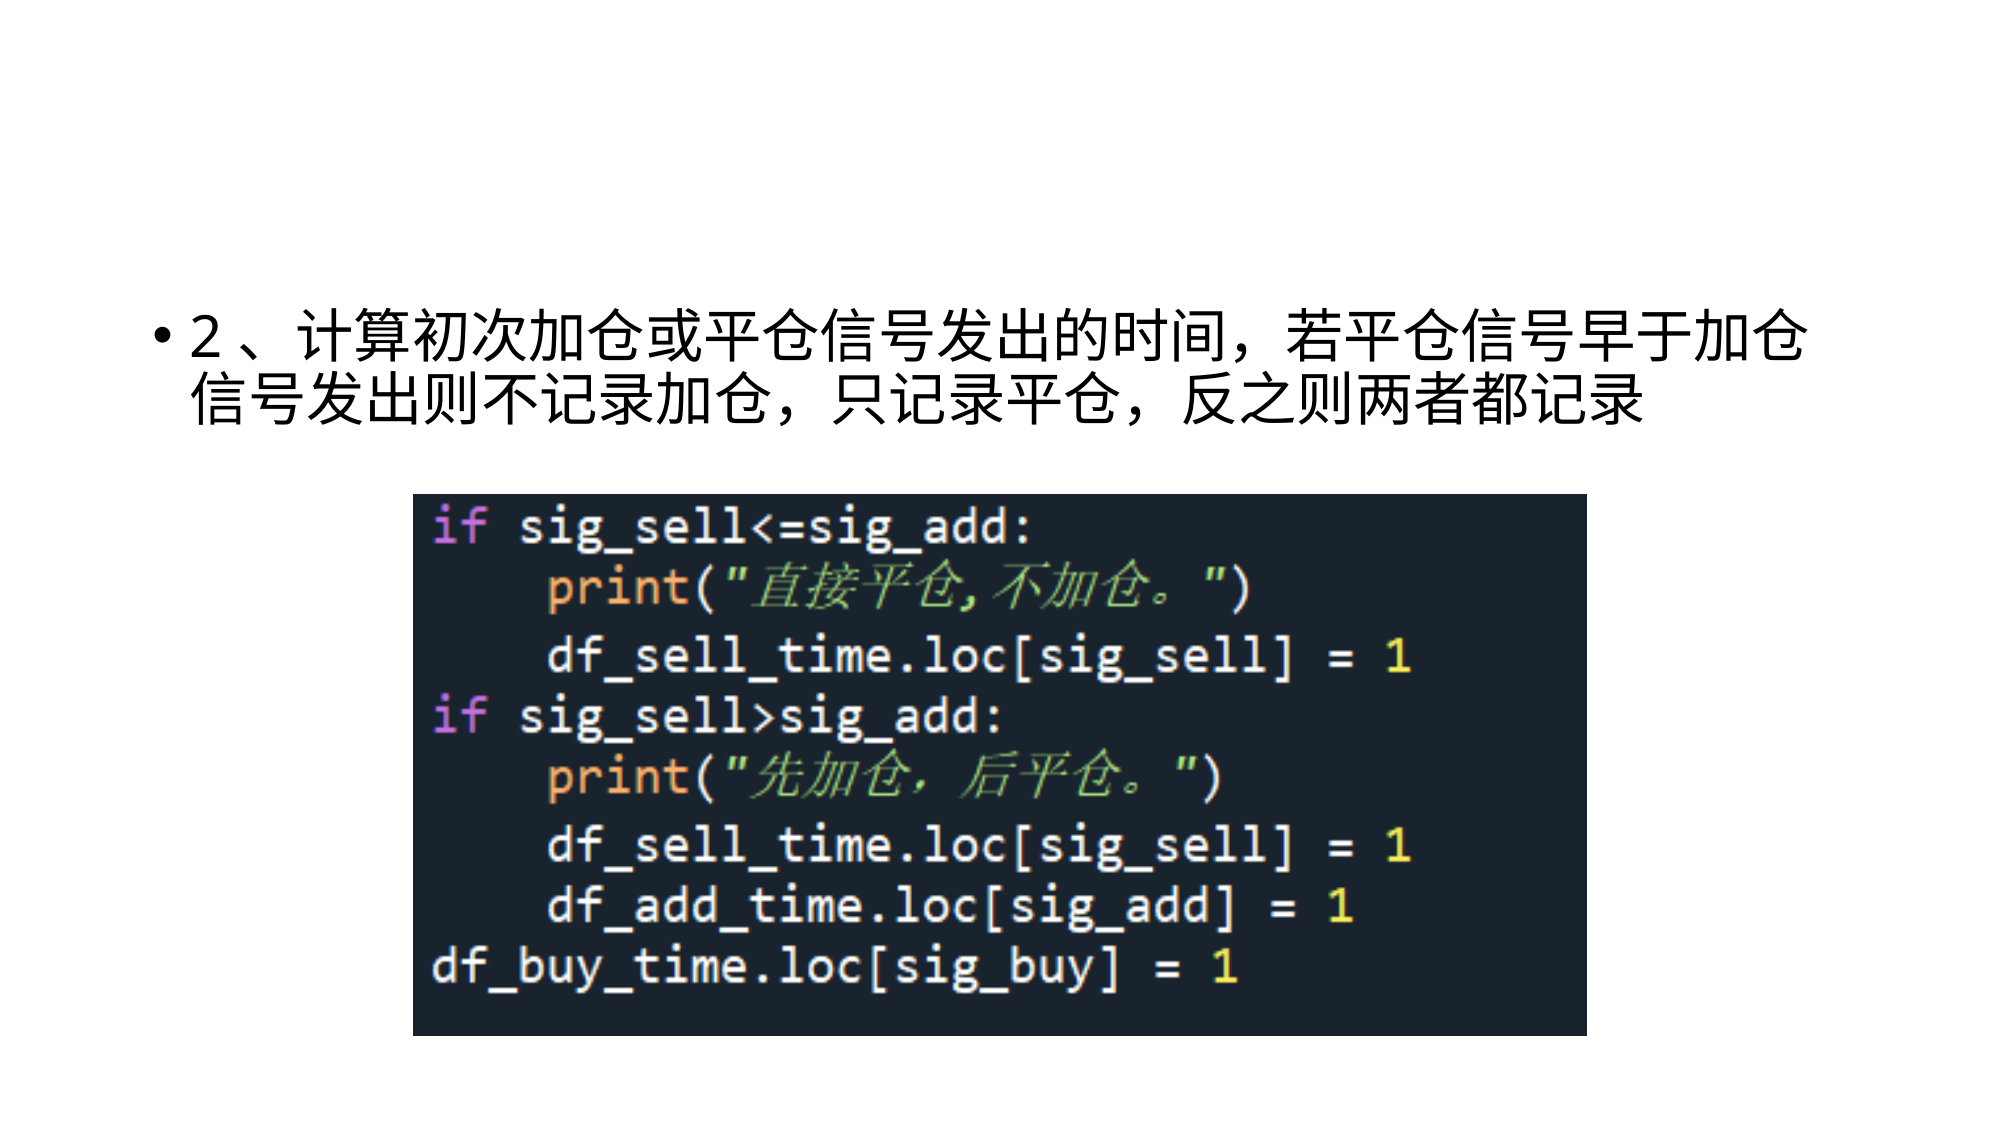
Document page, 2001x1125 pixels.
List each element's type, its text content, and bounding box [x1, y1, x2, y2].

list 2、计算初次加仓或平仓信号发出的时间，若平仓信号早于加仓信号发出则不记录加仓，只记录平仓，反之则两者都记录 [137, 299, 1863, 1014]
picture [413, 494, 1587, 1036]
